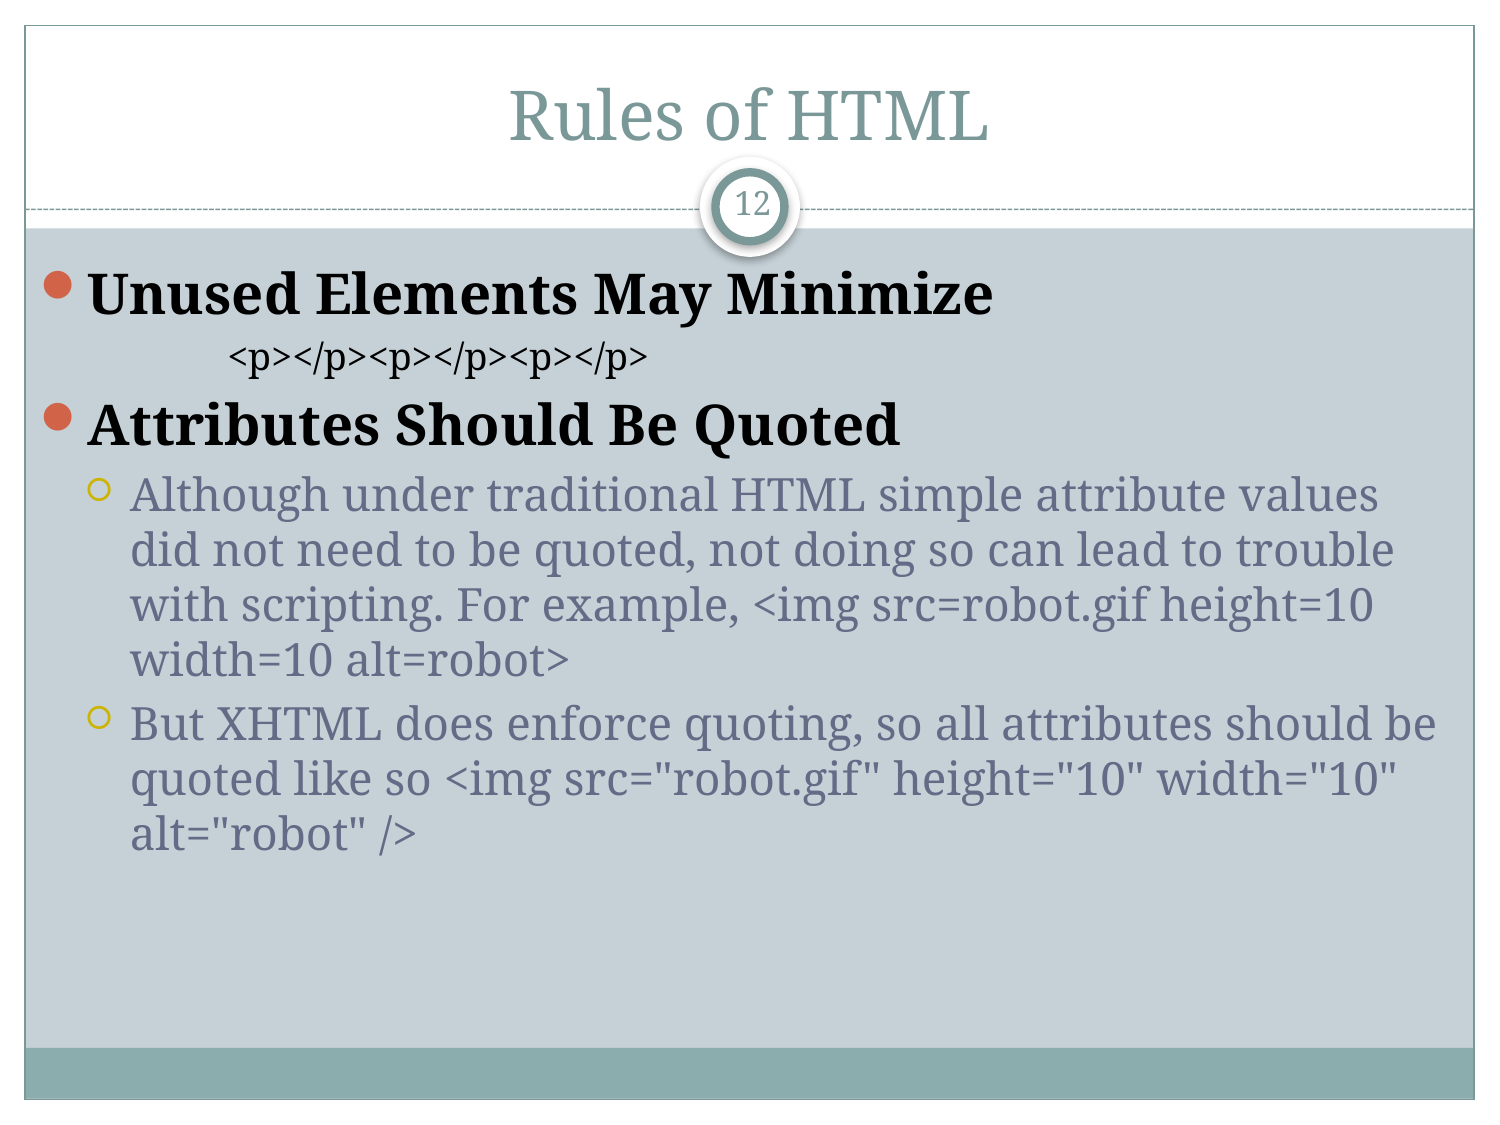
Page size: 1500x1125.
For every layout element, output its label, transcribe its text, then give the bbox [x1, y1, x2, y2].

list Unused Elements May Minimize <p></p><p></p><p></p> Attributes Should Be Quoted Although under traditional HTML simple attribute values did not need to be quoted, not doing so can lead to trouble with scripting. For example, <img src=robot.gif height=10 width=10 alt=robot> But XHTML does enforce quoting, so all attributes should be quoted like so <img src="robot.gif" height="10" width="10" alt="robot" /> [24, 250, 1470, 1050]
slide_number 12 [715, 168, 791, 241]
title Rules of HTML [49, 37, 1450, 162]
